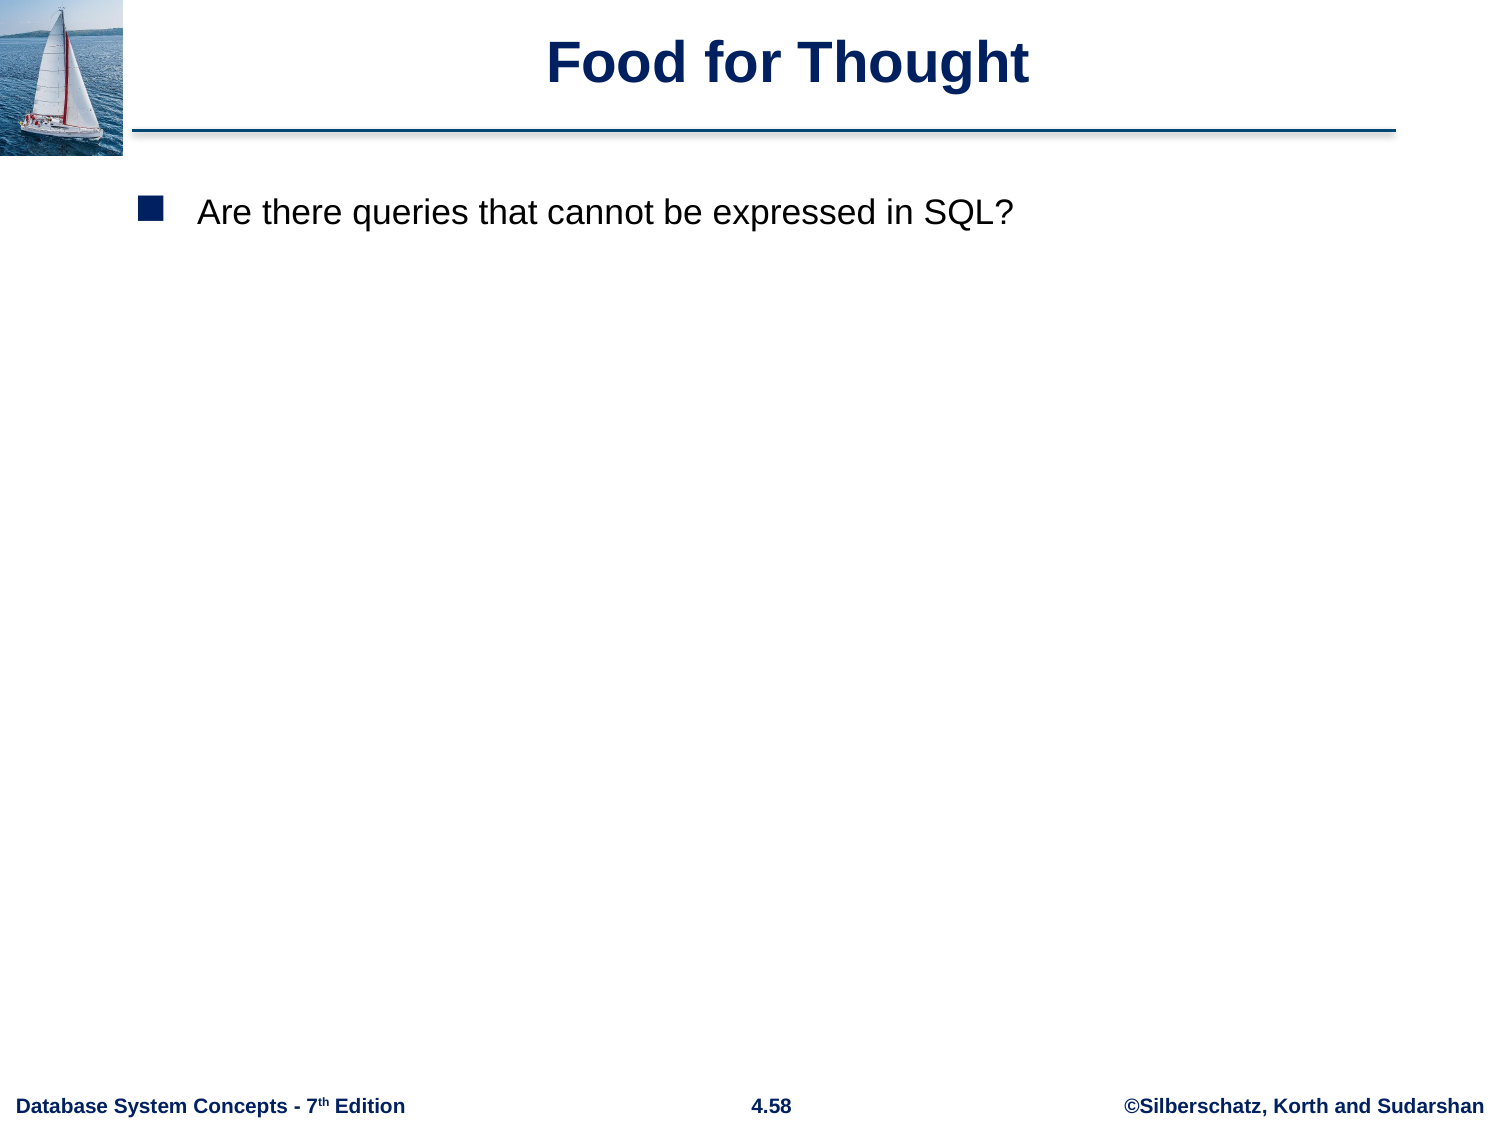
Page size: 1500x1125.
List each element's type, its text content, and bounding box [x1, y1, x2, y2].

picture [0, 0, 123, 156]
list Are there queries that cannot be expressed in SQL? [126, 181, 1317, 982]
title Food for Thought [125, 8, 1452, 110]
